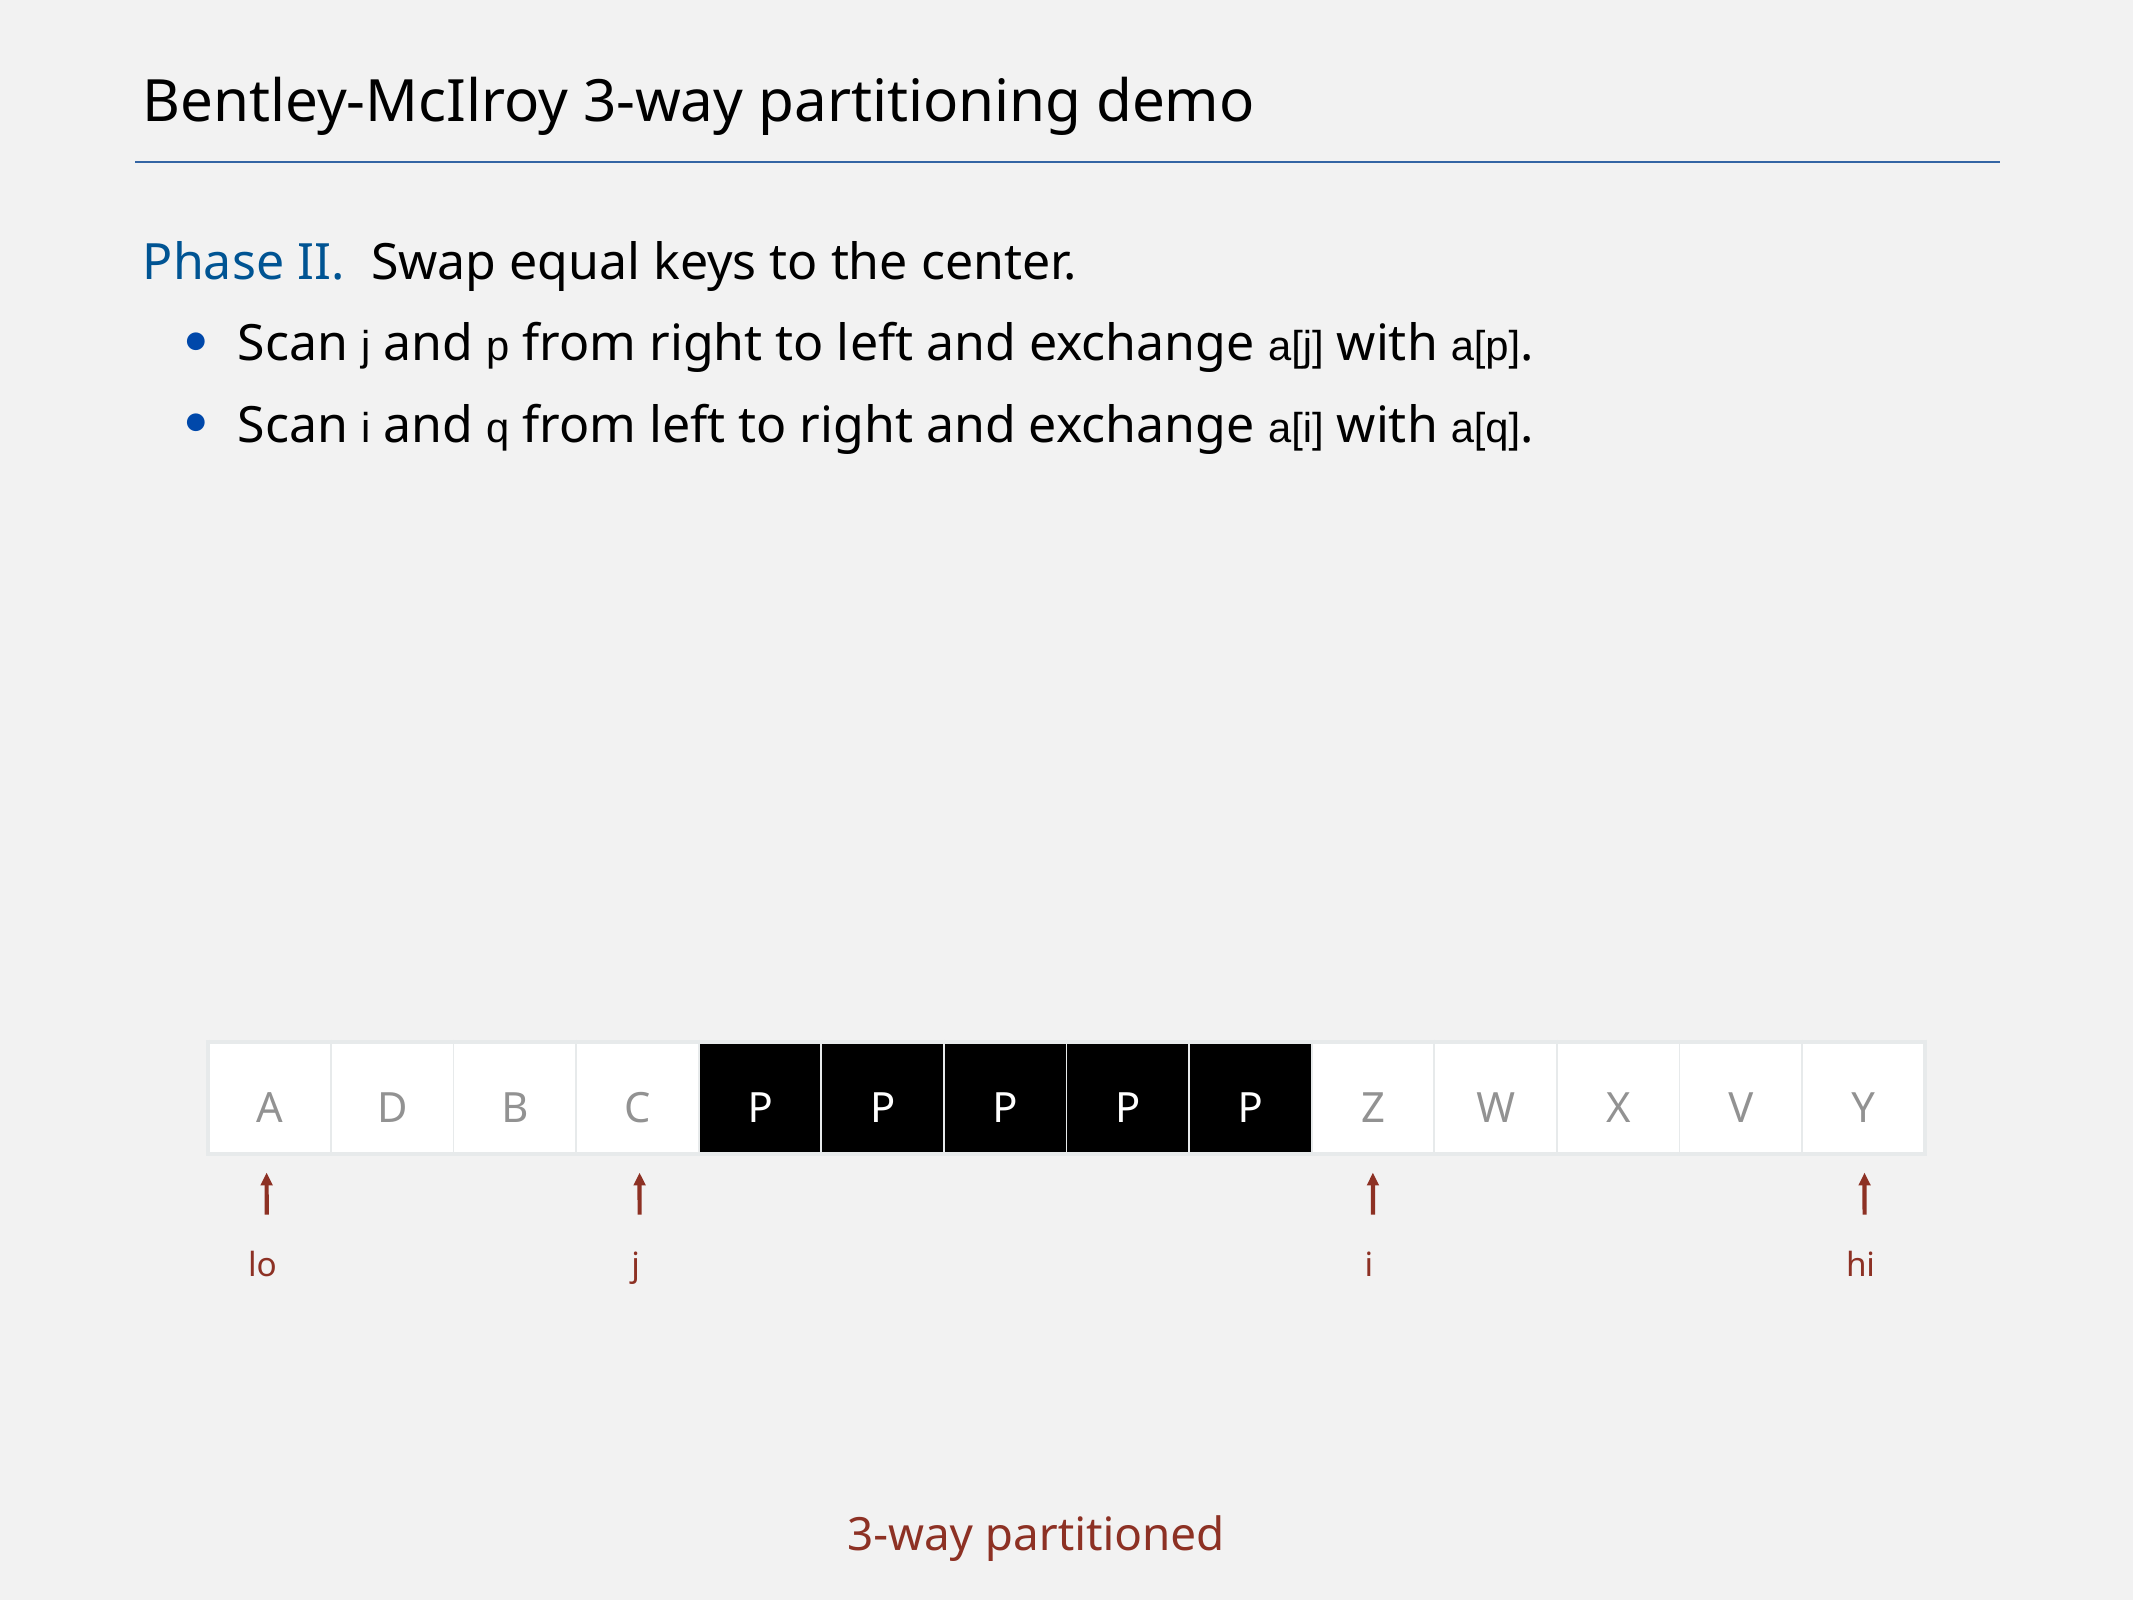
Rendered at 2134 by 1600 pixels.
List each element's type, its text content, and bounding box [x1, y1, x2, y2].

text_box [633, 1172, 646, 1215]
list Phase II. Swap equal keys to the center. Scan j and p from right to left and exchange a[j] with a[p]. Scan i and q from left to right and exchange a[i] with a[q]. [132, 207, 2001, 1543]
table_header P [822, 1044, 943, 1152]
table_header B [454, 1044, 575, 1152]
table_header Z [1313, 1044, 1433, 1152]
table_header P [1190, 1044, 1311, 1152]
table_header P [1067, 1044, 1188, 1152]
text_box hi [1836, 1222, 1885, 1283]
text_box j [621, 1222, 650, 1283]
text_box [1366, 1172, 1380, 1215]
text_box i [1354, 1222, 1383, 1283]
table_header Y [1803, 1044, 1923, 1152]
table_header X [1558, 1044, 1679, 1152]
table_header D [332, 1044, 453, 1152]
table_header V [1680, 1044, 1801, 1152]
text_box lo [238, 1222, 287, 1283]
table_header P [945, 1044, 1066, 1152]
text_box 3-way partitioned [104, 1477, 1967, 1560]
text_box [1858, 1172, 1871, 1215]
table_header C [577, 1044, 698, 1152]
table_header W [1435, 1044, 1556, 1152]
table_header P [700, 1044, 820, 1152]
table_header A [210, 1044, 330, 1152]
title Bentley-McIlroy 3-way partitioning demo [132, 0, 2001, 134]
text_box [260, 1172, 273, 1215]
